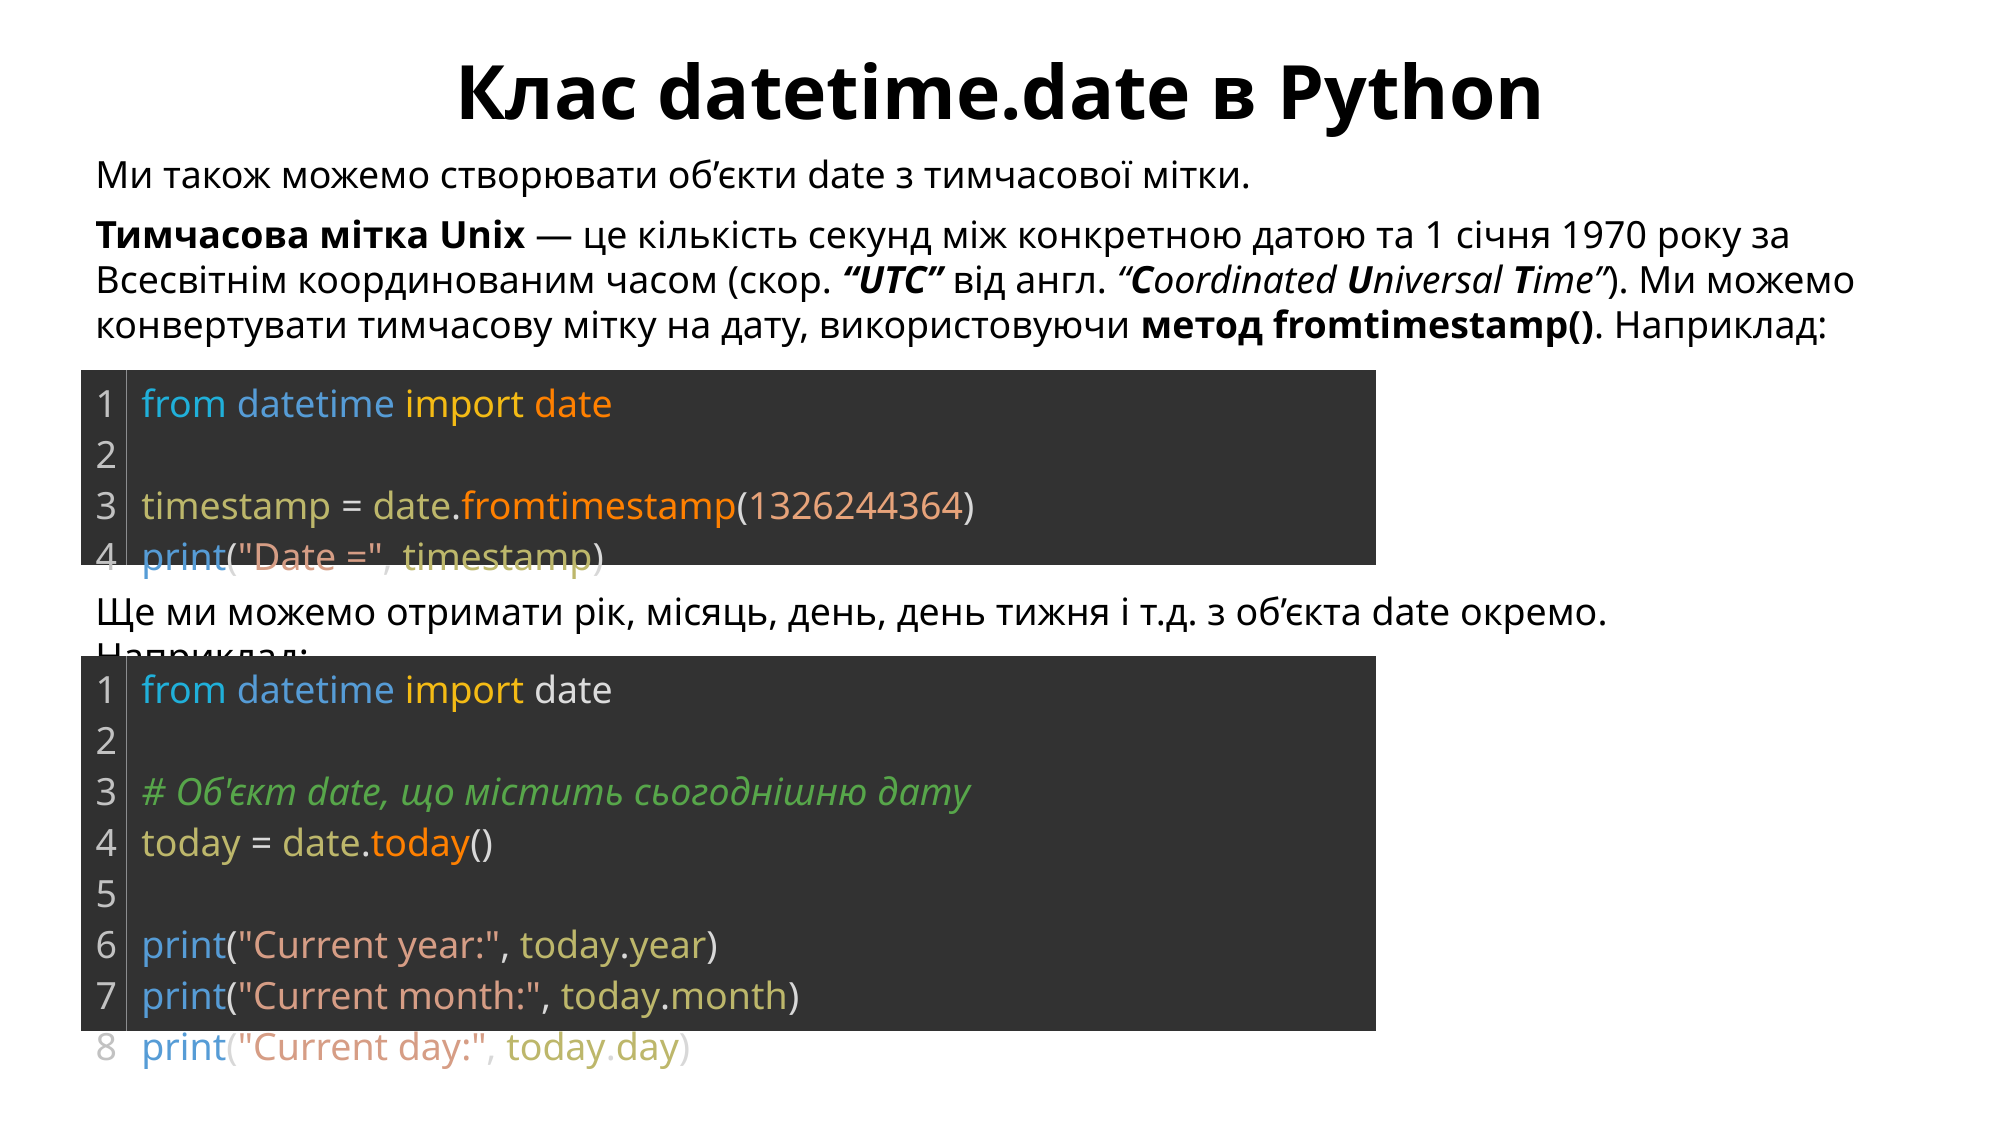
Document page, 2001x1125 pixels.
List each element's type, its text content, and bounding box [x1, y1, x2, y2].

text_box Ми також можемо створювати об’єкти date з тимчасової мітки. [80, 143, 1284, 203]
text_box Ще ми можемо отримати рік, місяць, день, день тижня і т.д. з об’єкта date окремо. Наприклад: [80, 580, 1831, 686]
table_header 1 2 3 4 [81, 370, 126, 565]
table_header from datetime import date timestamp = date.fromtimestamp(1326244364) print("Date =", timestamp) [127, 370, 1376, 565]
table_header from datetime import date # Об'єкт date, що містить сьогоднішню дату today = date.today() print("Current year:", today.year) print("Current month:", today.month) print("Current day:", today.day) [127, 656, 1376, 1031]
text_box Тимчасова мітка Unix — це кількість секунд між конкретною датою та 1 січня 1970 року за Всесвітнім координованим часом (скор. “UTC” від англ. “Coordinated Universal Time”). Ми можемо конвертувати тимчасову мітку на дату, використовуючи метод fromtimestamp(). Наприклад: [80, 203, 1920, 354]
table_header 1 2 3 4 5 6 7 8 [81, 656, 126, 1031]
text_box Клас datetime.date в Python [0, 37, 2000, 142]
